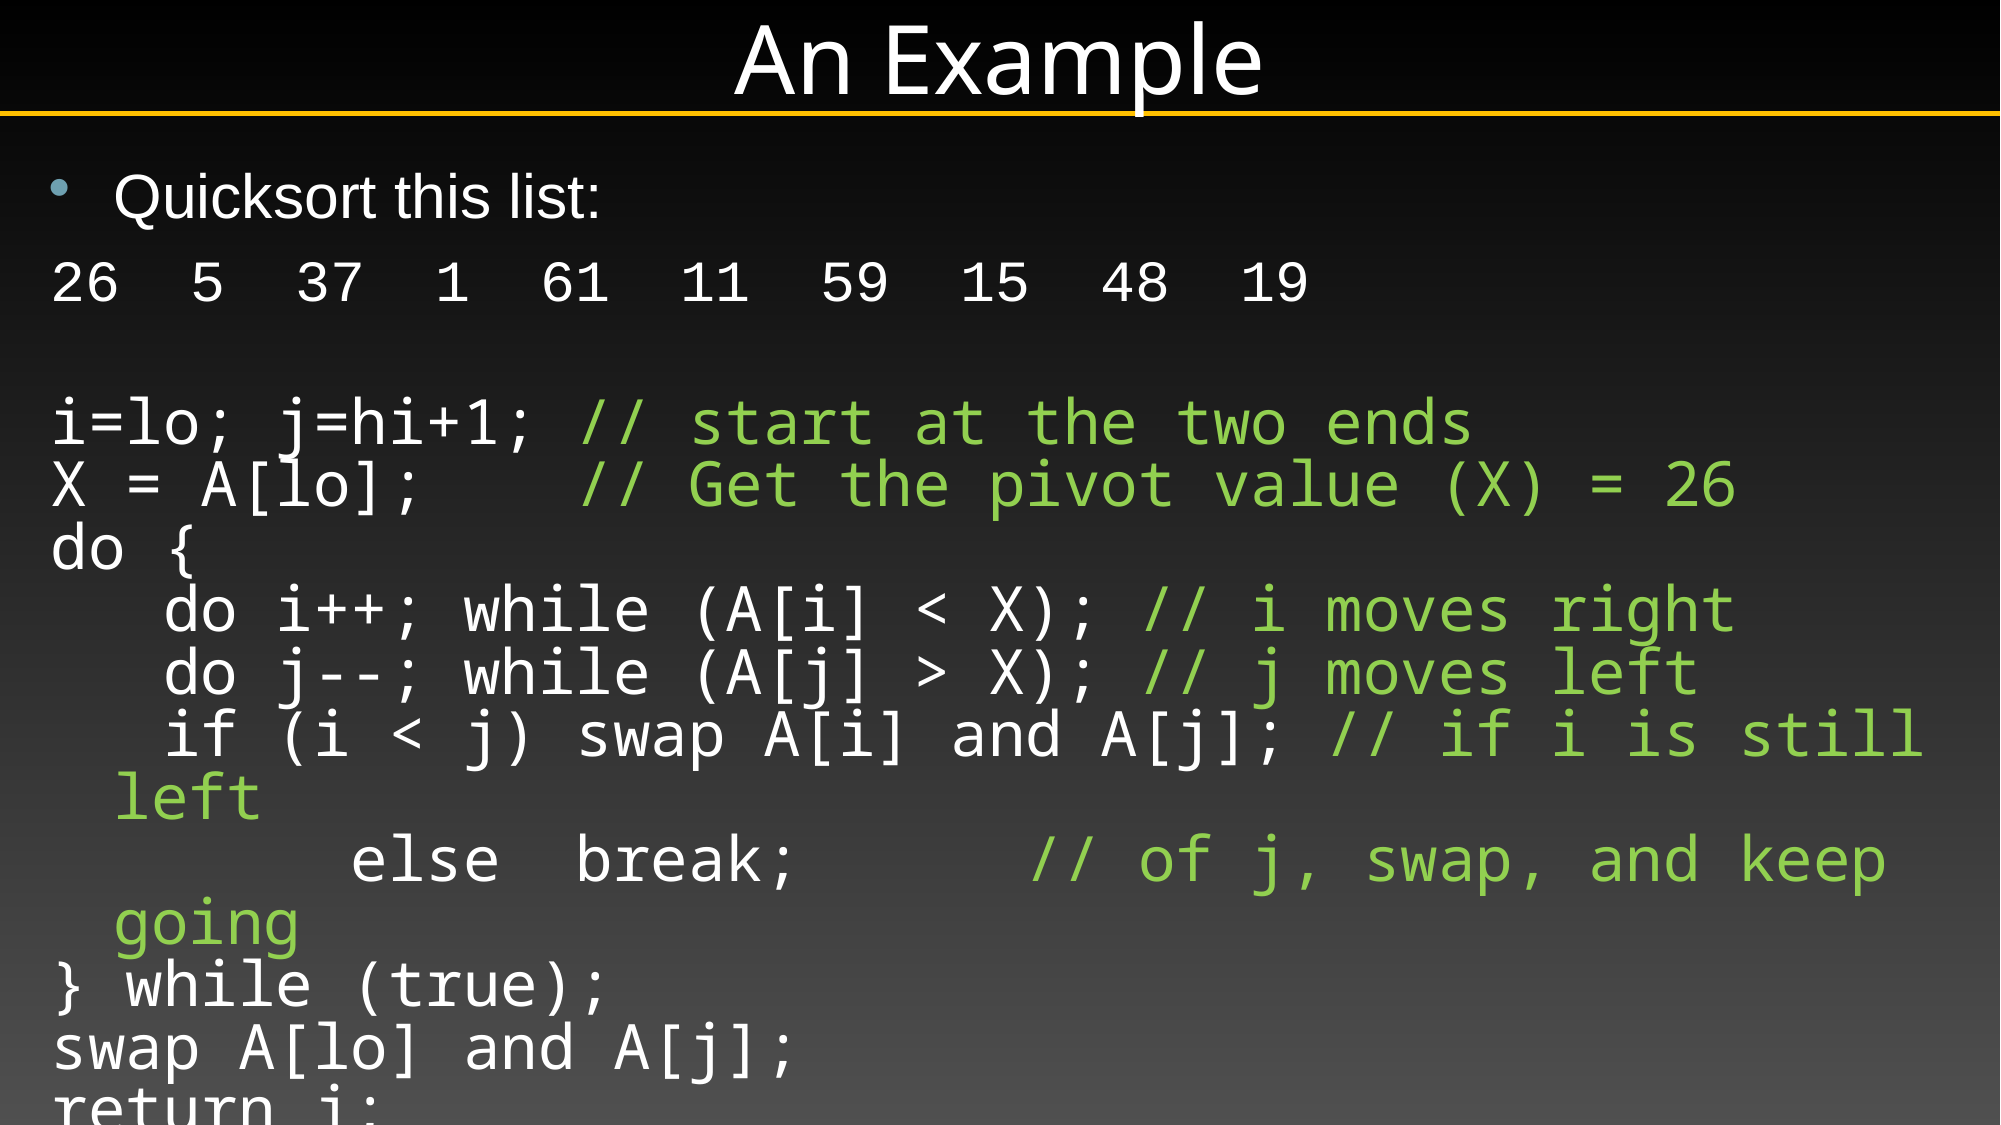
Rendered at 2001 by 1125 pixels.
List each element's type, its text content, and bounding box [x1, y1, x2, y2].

title An Example [249, 0, 1751, 113]
list Quicksort this list: 26 5 37 1 61 11 59 15 48 19 i=lo; j=hi+1; // start at the two ends X = A[lo]; // Get the pivot value (X) = 26 do { do i++; while (A[i] < X); // i moves right do j--; while (A[j] > X); // j moves left if (i < j) swap A[i] and A[j]; // if i is still left else break; // of j, swap, and keep going } while (true); swap A[lo] and A[j]; return j; [29, 148, 1977, 1069]
